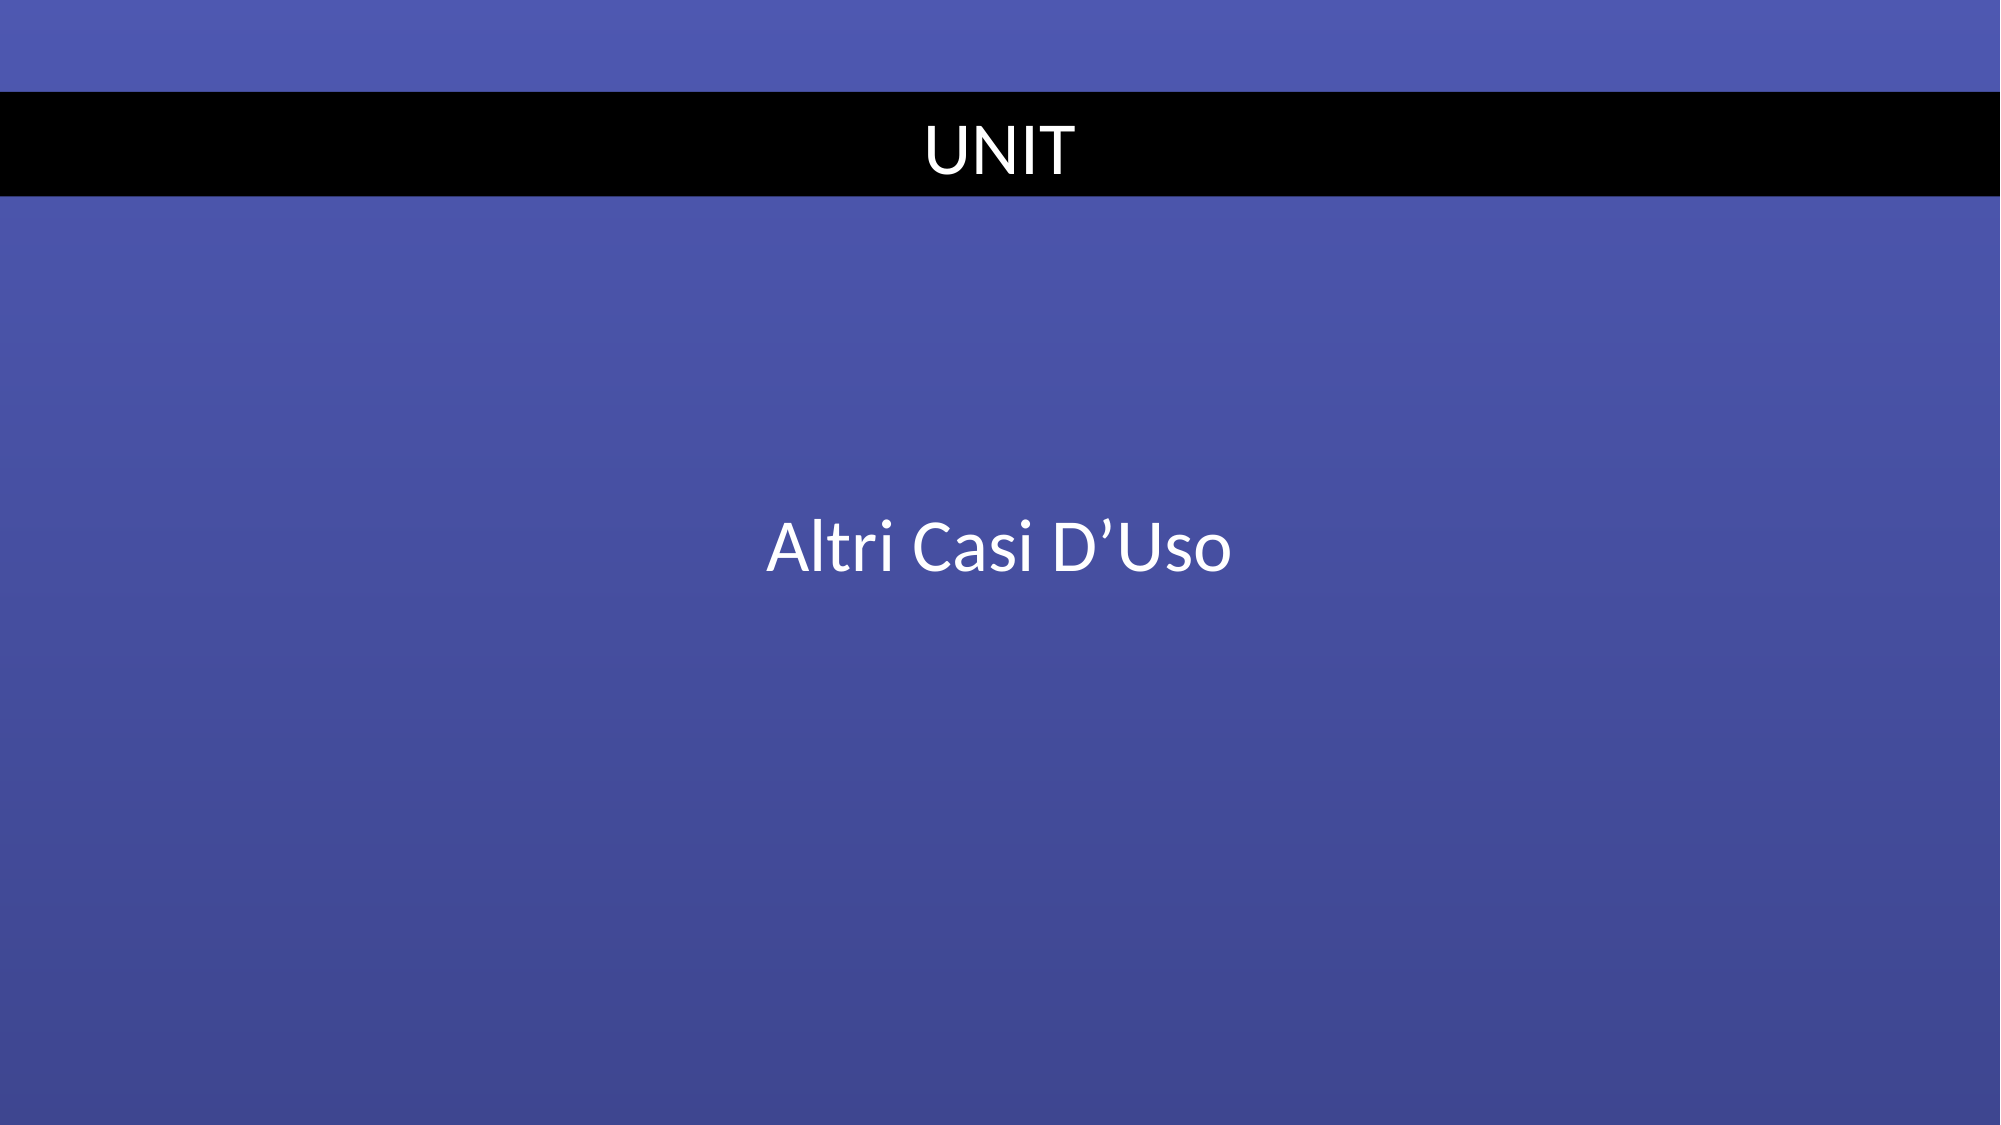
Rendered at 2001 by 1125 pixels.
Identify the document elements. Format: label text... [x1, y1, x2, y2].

text_box UNIT [0, 91, 2000, 197]
text_box Altri Casi D’Uso [0, 488, 2000, 594]
